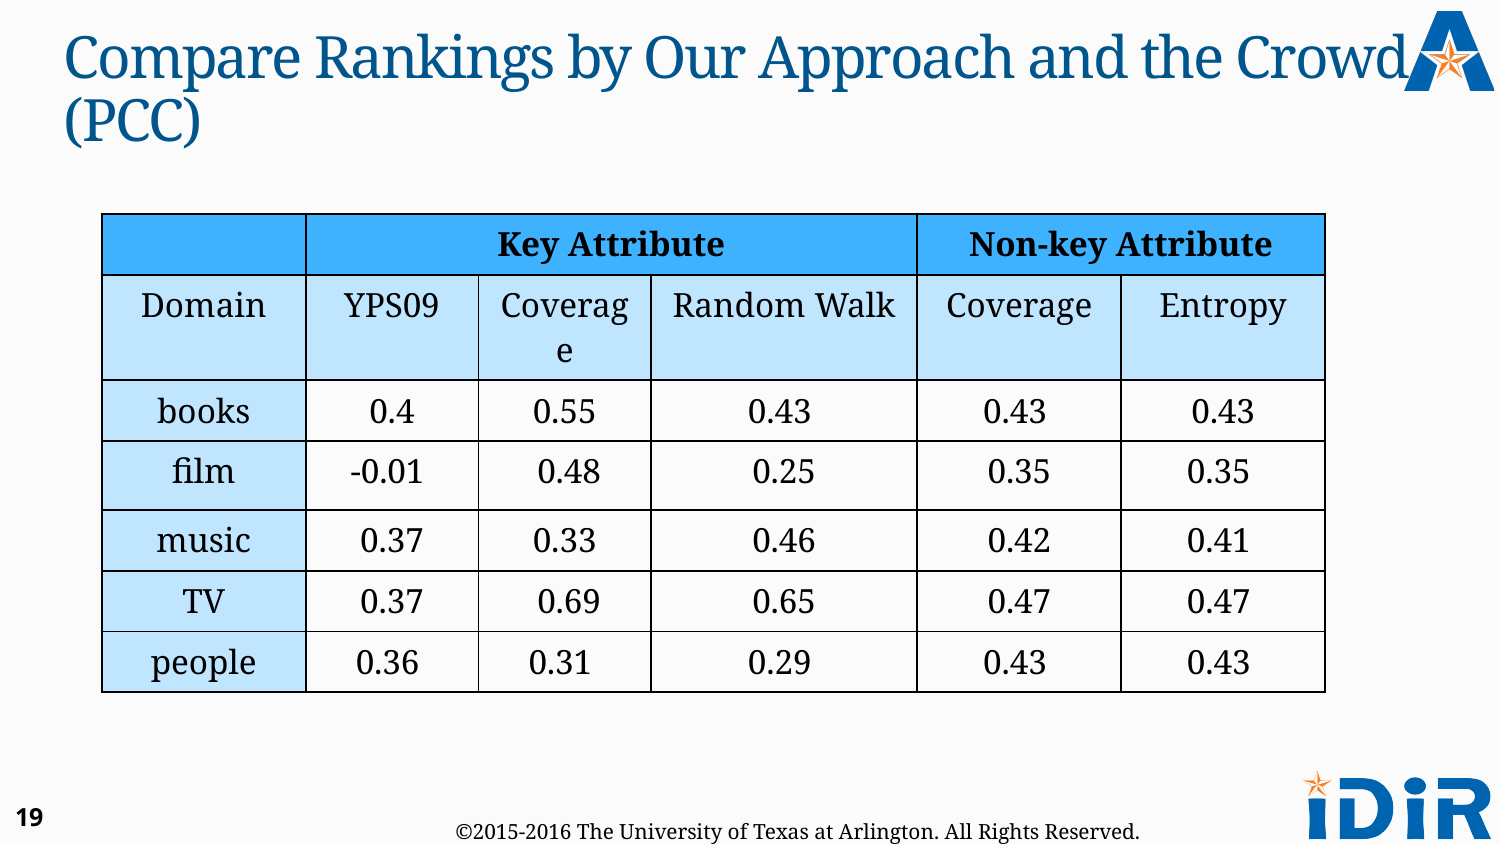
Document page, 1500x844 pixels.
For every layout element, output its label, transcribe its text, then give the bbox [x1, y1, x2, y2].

table_cell TV [103, 572, 305, 631]
table_cell 0.47 [918, 572, 1120, 631]
table_cell 0.43 [918, 381, 1120, 440]
table_cell 0.69 [479, 572, 650, 631]
table_cell music [103, 511, 305, 570]
table_cell Coverage [918, 276, 1120, 379]
table_cell 0.43 [652, 381, 916, 440]
table_header [103, 215, 305, 274]
table_cell 0.29 [652, 632, 916, 691]
table_cell 0.37 [307, 511, 478, 570]
table_cell YPS09 [307, 276, 478, 379]
table_cell 0.65 [652, 572, 916, 631]
table_cell 0.33 [479, 511, 650, 570]
table_cell 0.36 [307, 632, 478, 691]
table_header Non-key Attribute [918, 215, 1324, 274]
table_cell Random Walk [652, 276, 916, 379]
table_cell Entropy [1122, 276, 1324, 379]
table_cell 0.55 [479, 381, 650, 440]
table_cell -0.01 [307, 442, 478, 509]
table_cell Domain [103, 276, 305, 379]
title Compare Rankings by Our Approach and the Crowd (PCC) [63, 28, 1436, 92]
table_cell 0.46 [652, 511, 916, 570]
table_cell books [103, 381, 305, 440]
table_cell 0.47 [1122, 572, 1324, 631]
table_cell Coverage [479, 276, 650, 379]
table_cell 0.31 [479, 632, 650, 691]
table_cell 0.42 [918, 511, 1120, 570]
table_cell 0.37 [307, 572, 478, 631]
table_cell film [103, 442, 305, 509]
table_cell 0.4 [307, 381, 478, 440]
table_cell people [103, 632, 305, 691]
table_cell 0.35 [918, 442, 1120, 509]
table_cell 0.43 [1122, 632, 1324, 691]
slide_number 19 [0, 796, 350, 842]
picture [1404, 11, 1495, 91]
table_cell 0.43 [918, 632, 1120, 691]
table_cell 0.48 [479, 442, 650, 509]
table_cell 0.43 [1122, 381, 1324, 440]
table_header Key Attribute [307, 215, 916, 274]
table_cell 0.41 [1122, 511, 1324, 570]
picture [1301, 769, 1495, 844]
table_cell 0.25 [652, 442, 916, 509]
table_cell 0.35 [1122, 442, 1324, 509]
